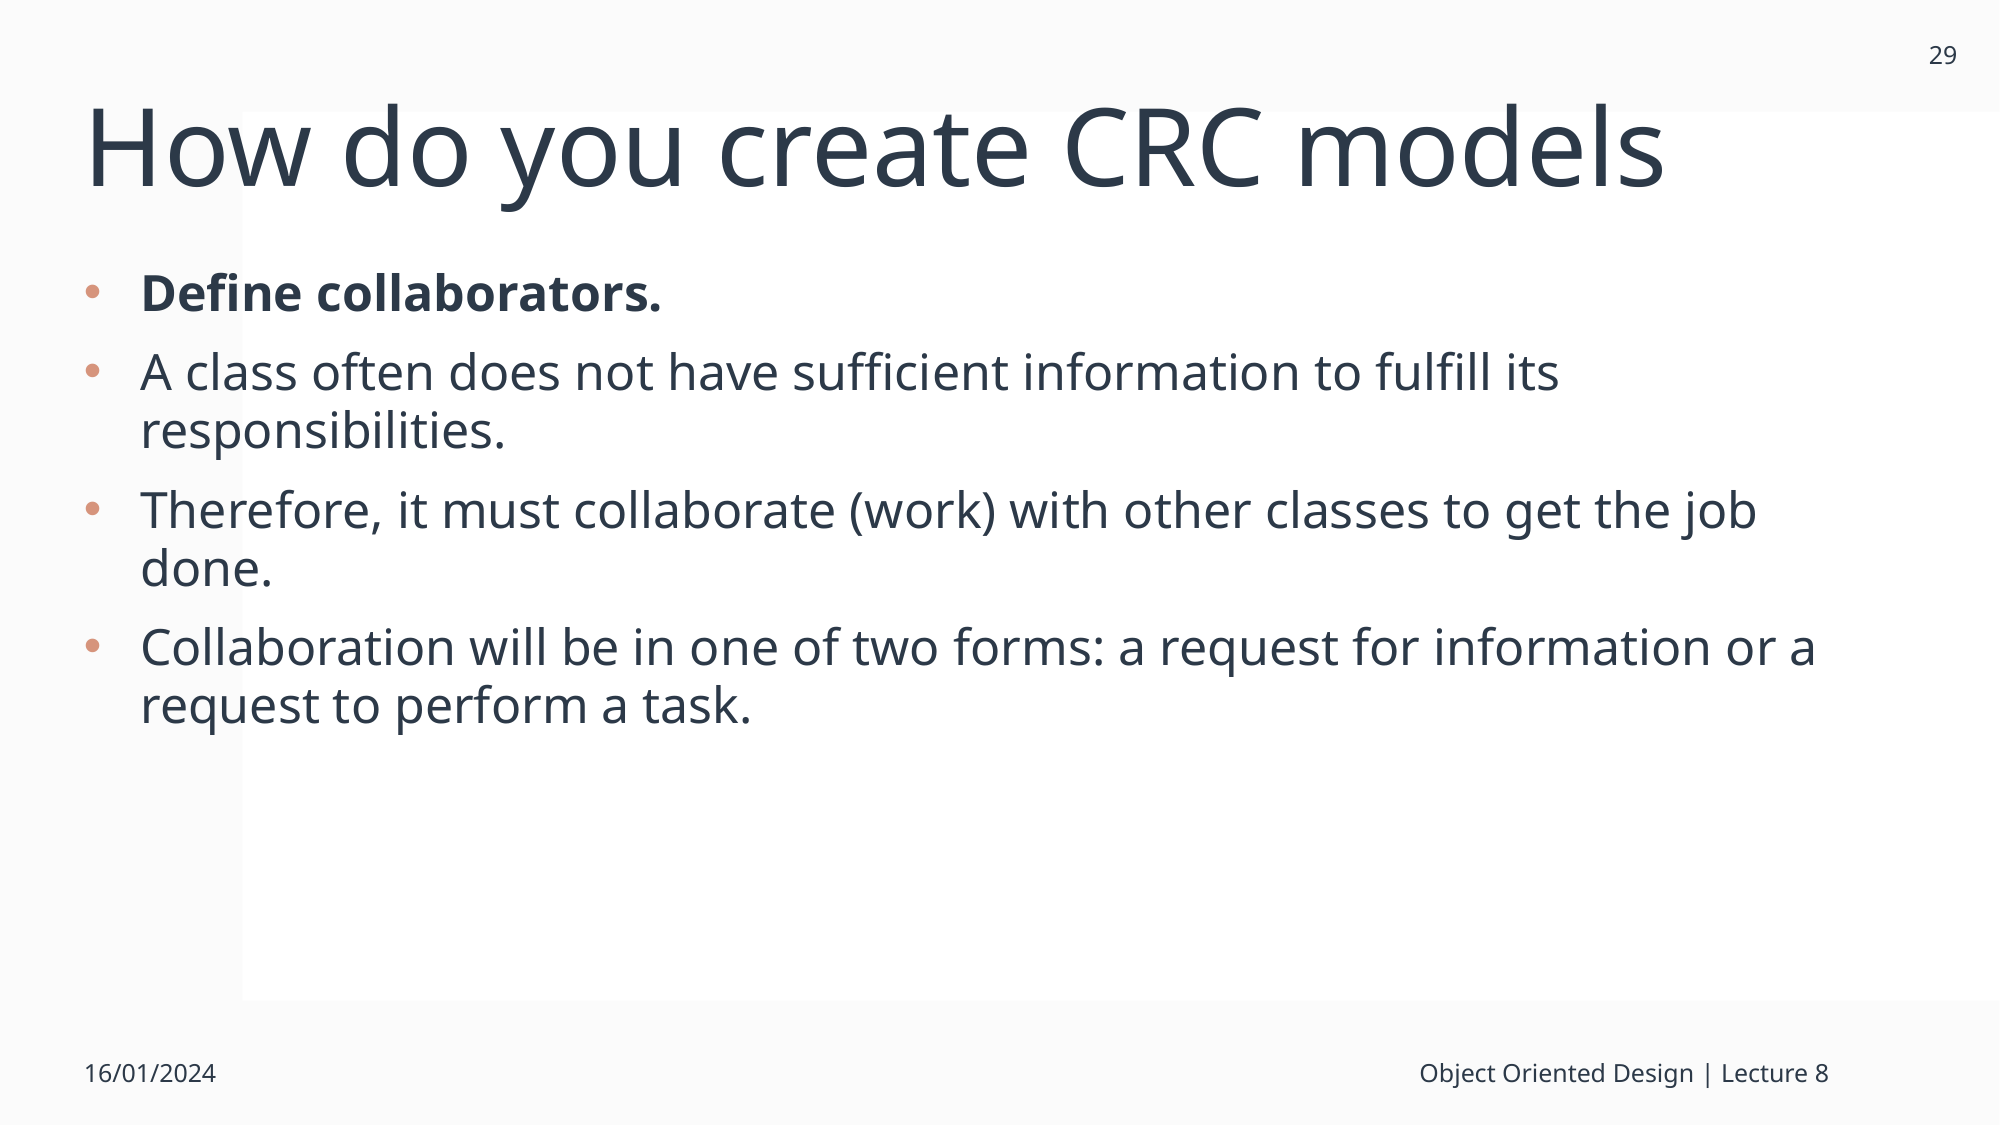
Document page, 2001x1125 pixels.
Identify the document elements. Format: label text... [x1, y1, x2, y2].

title How do you create CRC models [68, 59, 1843, 244]
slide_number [68, 1020, 519, 1125]
footer Object Oriented Design | Lecture 8 [618, 1020, 1845, 1125]
list Define collaborators. A class often does not have sufficient information to fulfill its responsibilities. Therefore, it must collaborate (work) with other classes to get the job done. Collaboration will be in one of two forms: a request for information or a request to perform a task. [68, 255, 1843, 990]
slide_number 29 [1886, 0, 2000, 113]
